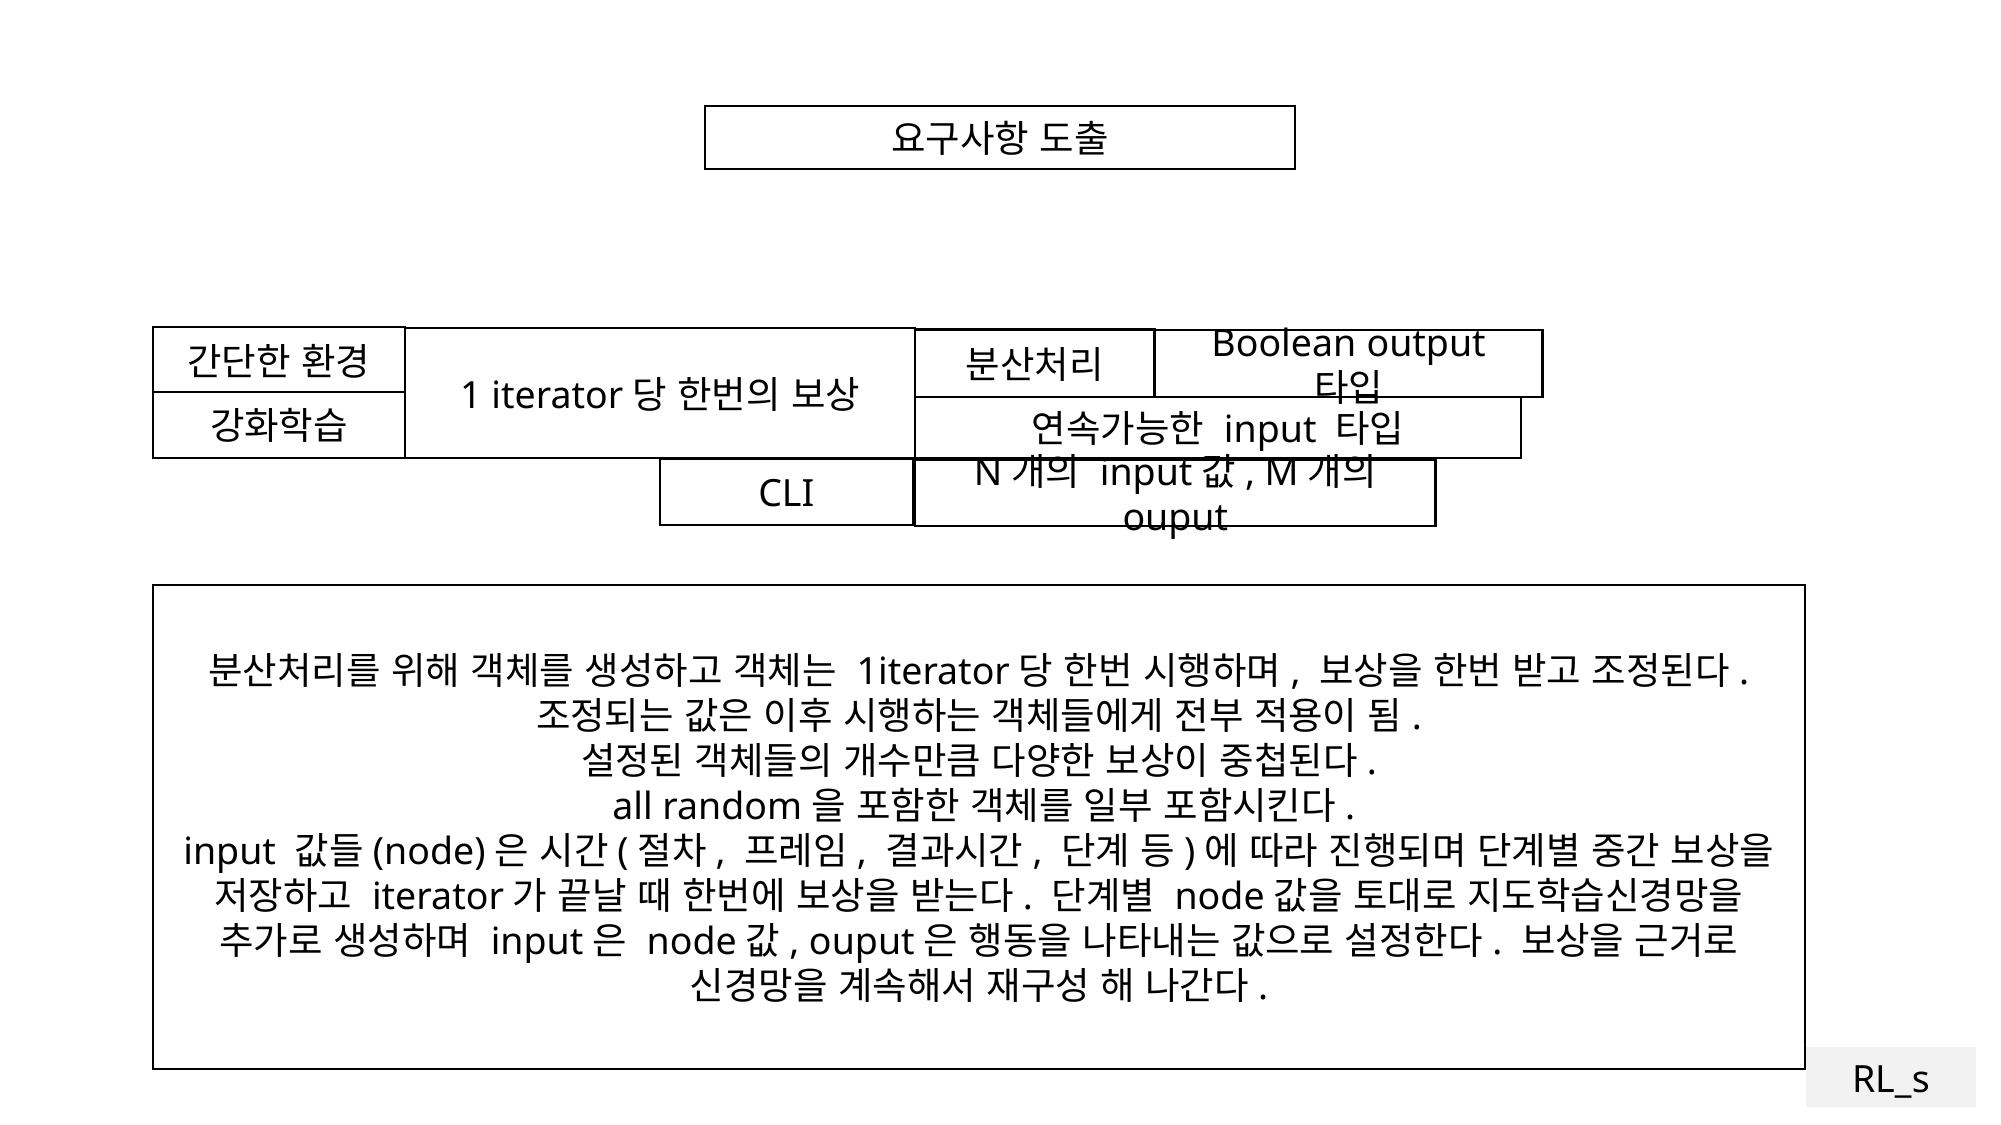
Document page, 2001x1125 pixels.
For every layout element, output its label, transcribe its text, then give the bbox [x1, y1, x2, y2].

text_box 1 iterator당 한번의 보상 [404, 327, 916, 459]
text_box RL_s [1804, 1045, 1978, 1109]
text_box 간단한 환경 [152, 326, 406, 391]
text_box 분산처리를 위해 객체를 생성하고 객체는 1iterator당 한번 시행하며, 보상을 한번 받고 조정된다. 조정되는 값은 이후 시행하는 객체들에게 전부 적용이 됨. 설정된 객체들의 개수만큼 다양한 보상이 중첩된다. all random을 포함한 객체를 일부 포함시킨다. input 값들(node)은 시간(절차, 프레임, 결과시간, 단계 등)에 따라 진행되며 단계별 중간 보상을 저장하고 iterator가 끝날 때 한번에 보상을 받는다. 단계별 node값을 토대로 지도학습신경망을 추가로 생성하며 input은 node값, ouput은 행동을 나타내는 값으로 설정한다. 보상을 근거로 신경망을 계속해서 재구성 해 나간다. [152, 584, 1806, 1070]
text_box Boolean output 타입 [1154, 329, 1544, 398]
text_box 분산처리 [914, 328, 1156, 398]
text_box 요구사항 도출 [704, 105, 1296, 170]
text_box 강화학습 [152, 391, 404, 459]
text_box 연속가능한 input 타입 [916, 398, 1522, 459]
text_box CLI [659, 459, 914, 526]
text_box N개의 input값, M개의 ouput [914, 459, 1437, 527]
